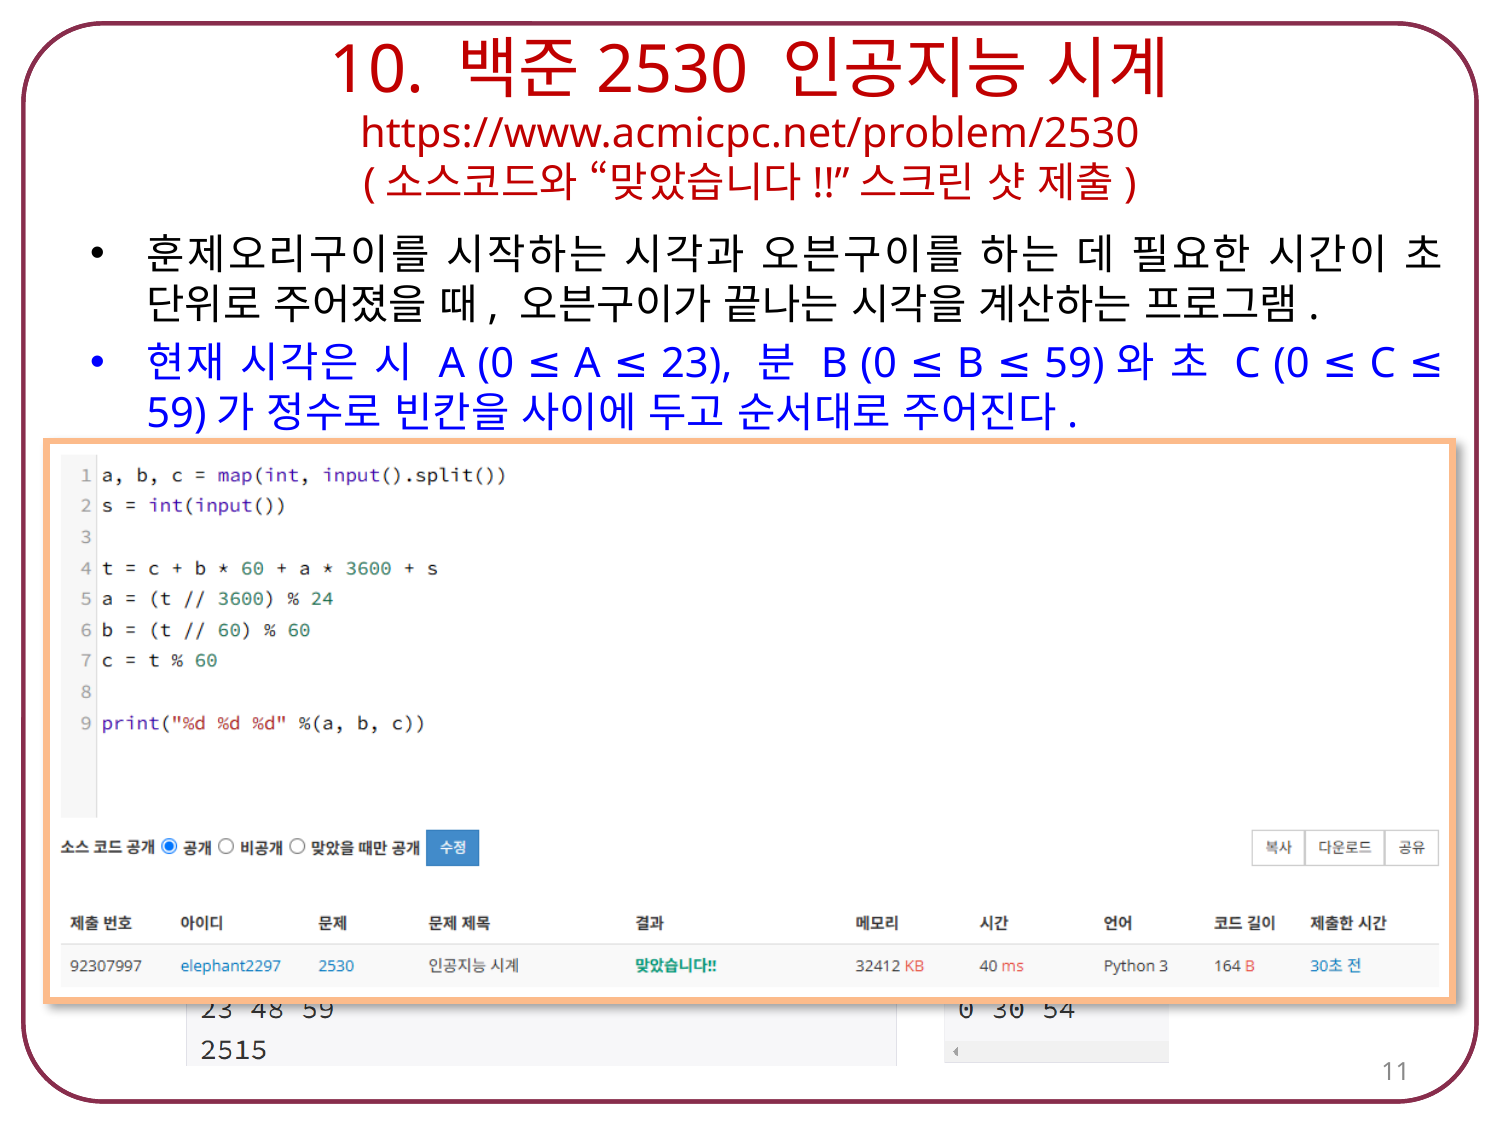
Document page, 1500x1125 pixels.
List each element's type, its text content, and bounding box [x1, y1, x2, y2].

title 10. 백준2530 인공지능 시계 https://www.acmicpc.net/problem/2530 (소스코드와 “맞았습니다!!”스크린 샷 제출) [75, 45, 1425, 188]
list 훈제오리구이를 시작하는 시각과 오븐구이를 하는 데 필요한 시간이 초 단위로 주어졌을 때, 오븐구이가 끝나는 시각을 계산하는 프로그램. 현재 시각은 시 A (0 ≤ A ≤ 23), 분 B (0 ≤ B ≤ 59)와 초 C (0 ≤ C ≤ 59)가 정수로 빈칸을 사이에 두고 순서대로 주어진다. 요리하는 데 필요한 시간 D (0 ≤ D ≤ 500,000)가 초 단위로 주어진다. 종료되는 시각의 시, 분, 초을 공백을 사이에 두고 출력한다. (단, 시는 0부터 23까지의 정수이며, 분, 초는 0부터 59까지의 정수이다.) [75, 219, 1459, 438]
picture [49, 444, 1450, 1066]
slide_number 11 [1074, 1042, 1425, 1103]
